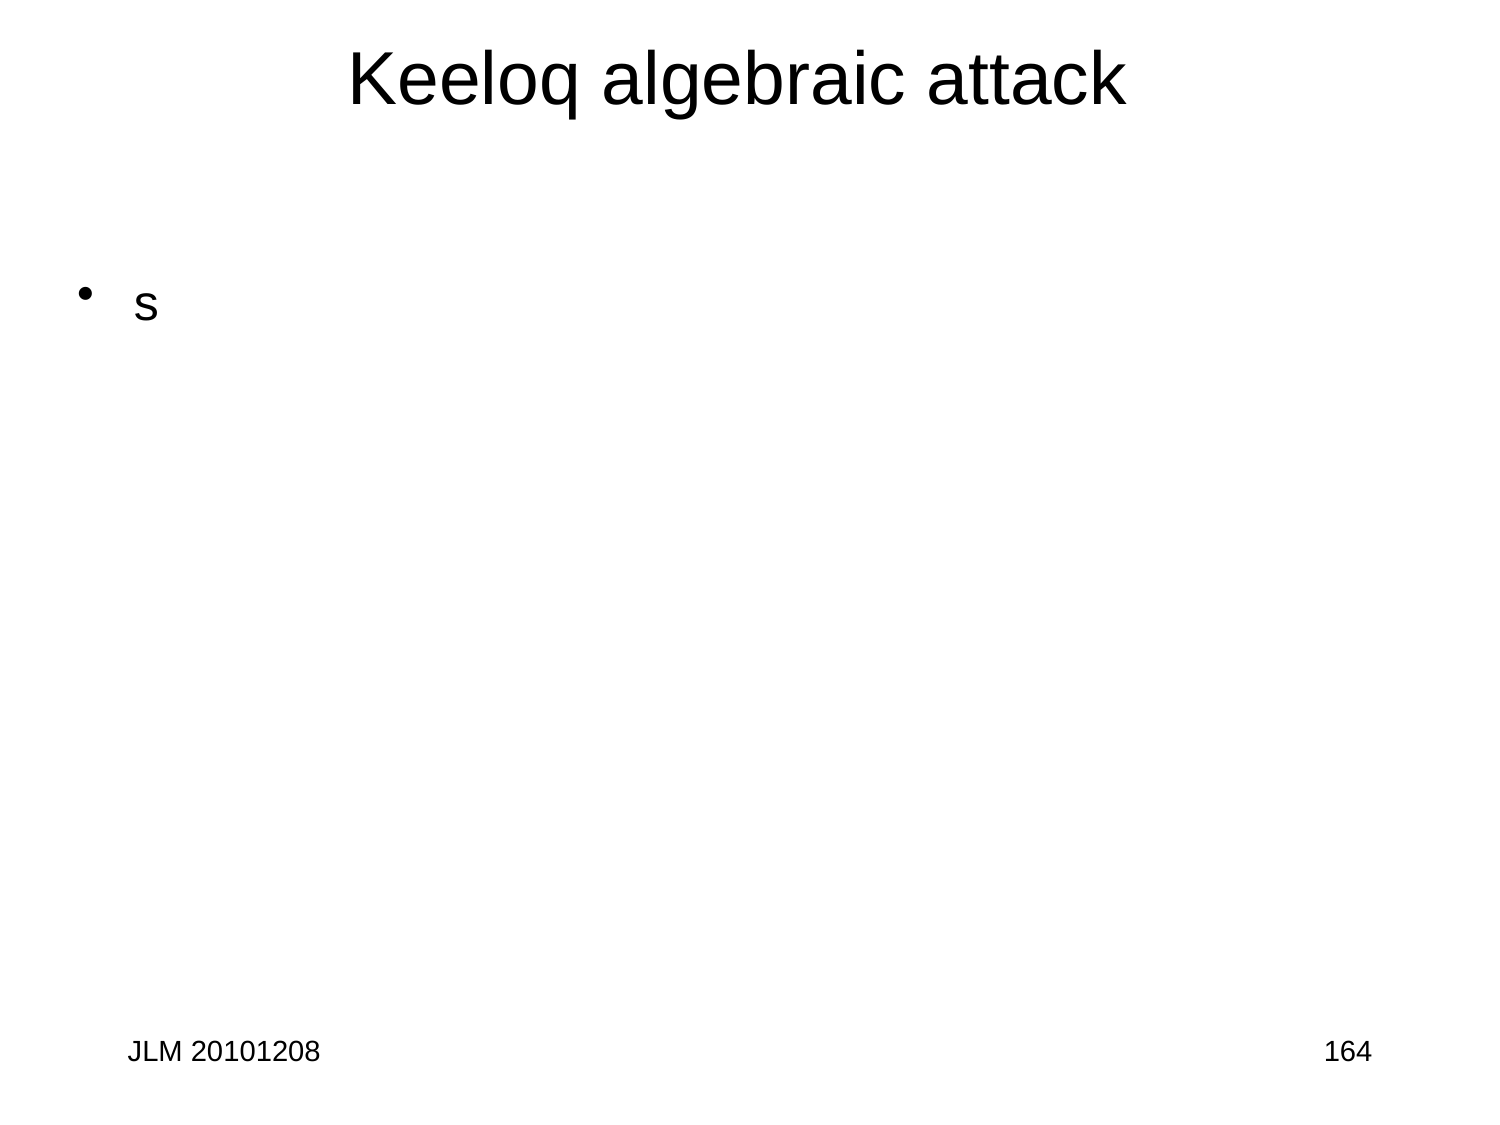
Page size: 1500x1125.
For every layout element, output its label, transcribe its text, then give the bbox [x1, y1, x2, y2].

slide_number JLM 20101208 [111, 1024, 426, 1101]
list s [62, 262, 1451, 938]
title Keeloq algebraic attack [99, 12, 1376, 138]
slide_number 164 [1074, 1024, 1388, 1101]
